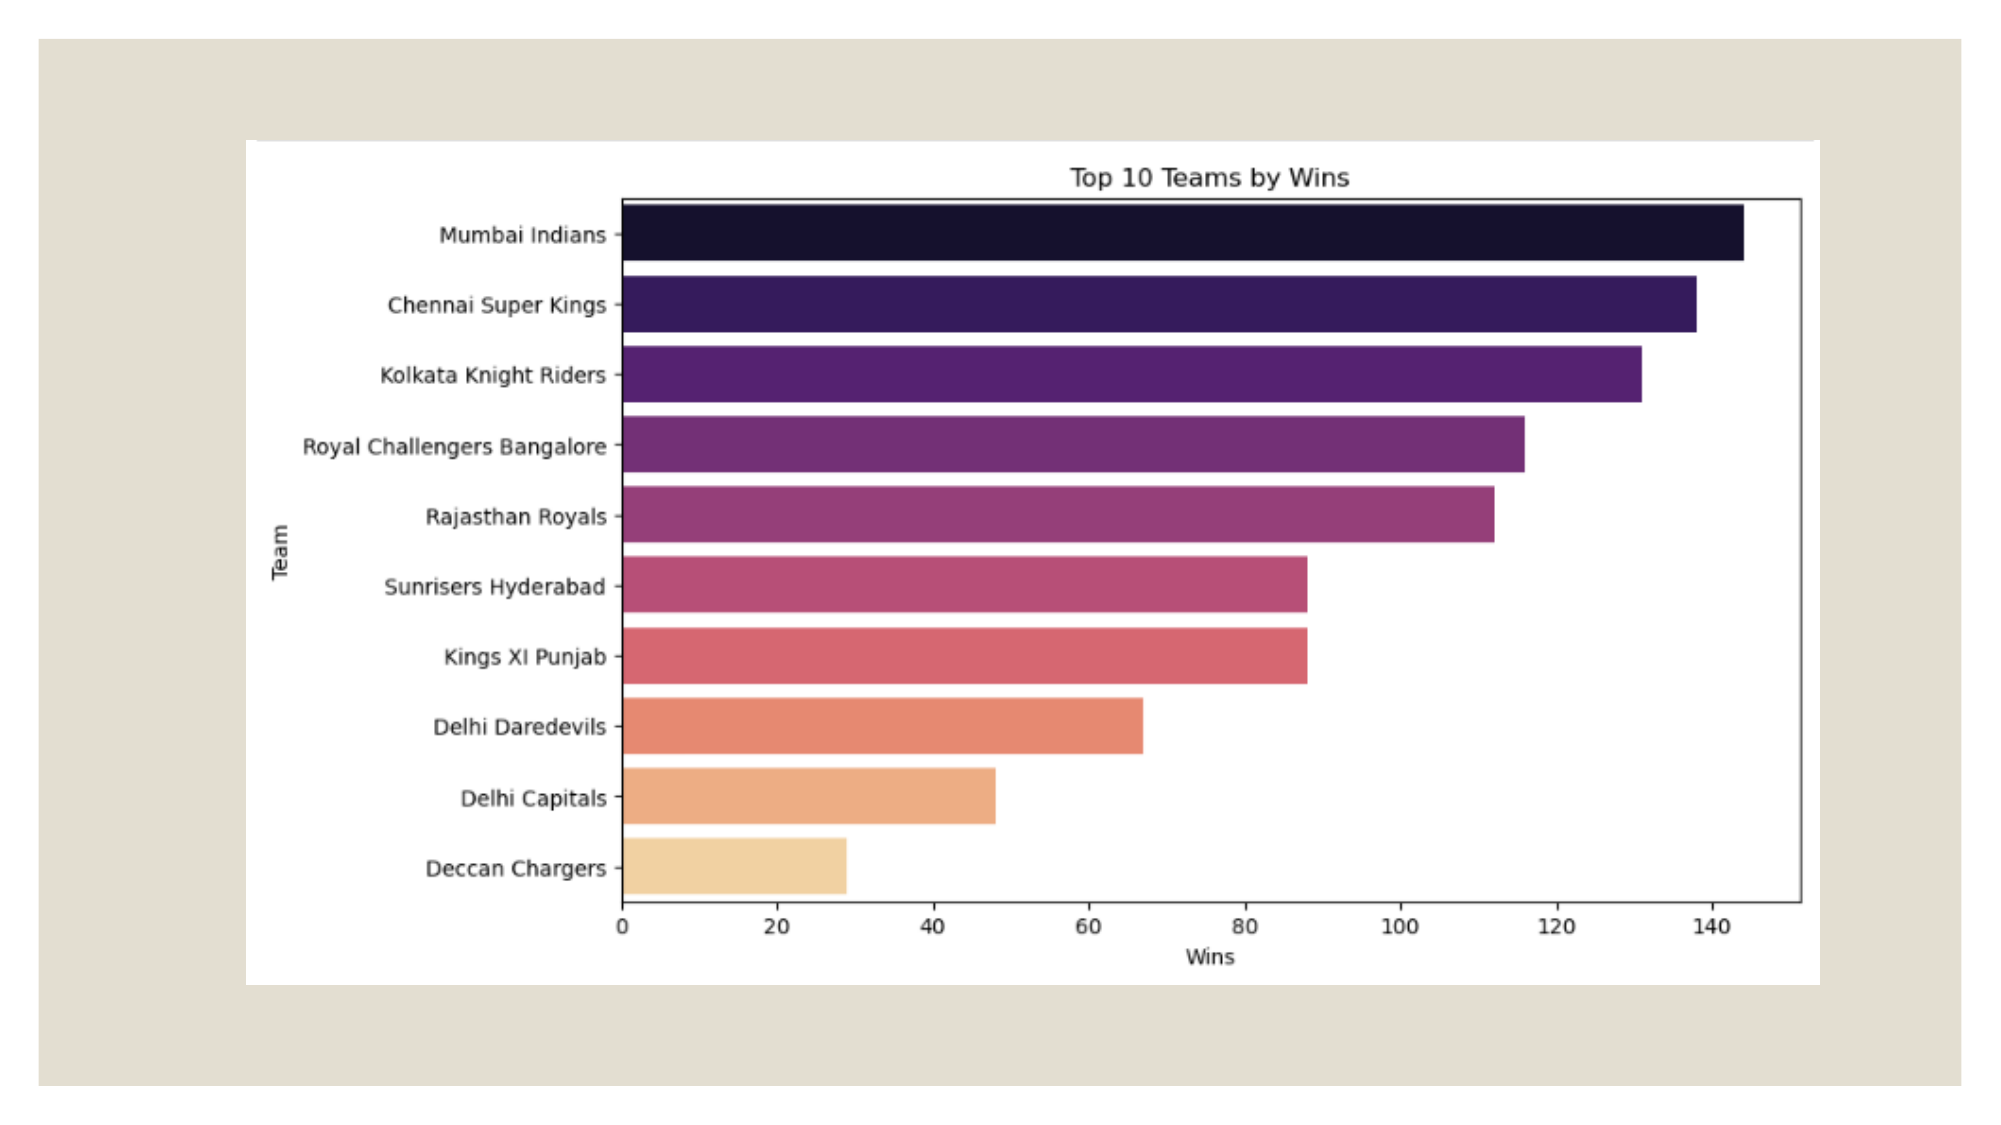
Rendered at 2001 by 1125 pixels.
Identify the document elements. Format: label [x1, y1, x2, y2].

picture [245, 140, 1820, 985]
